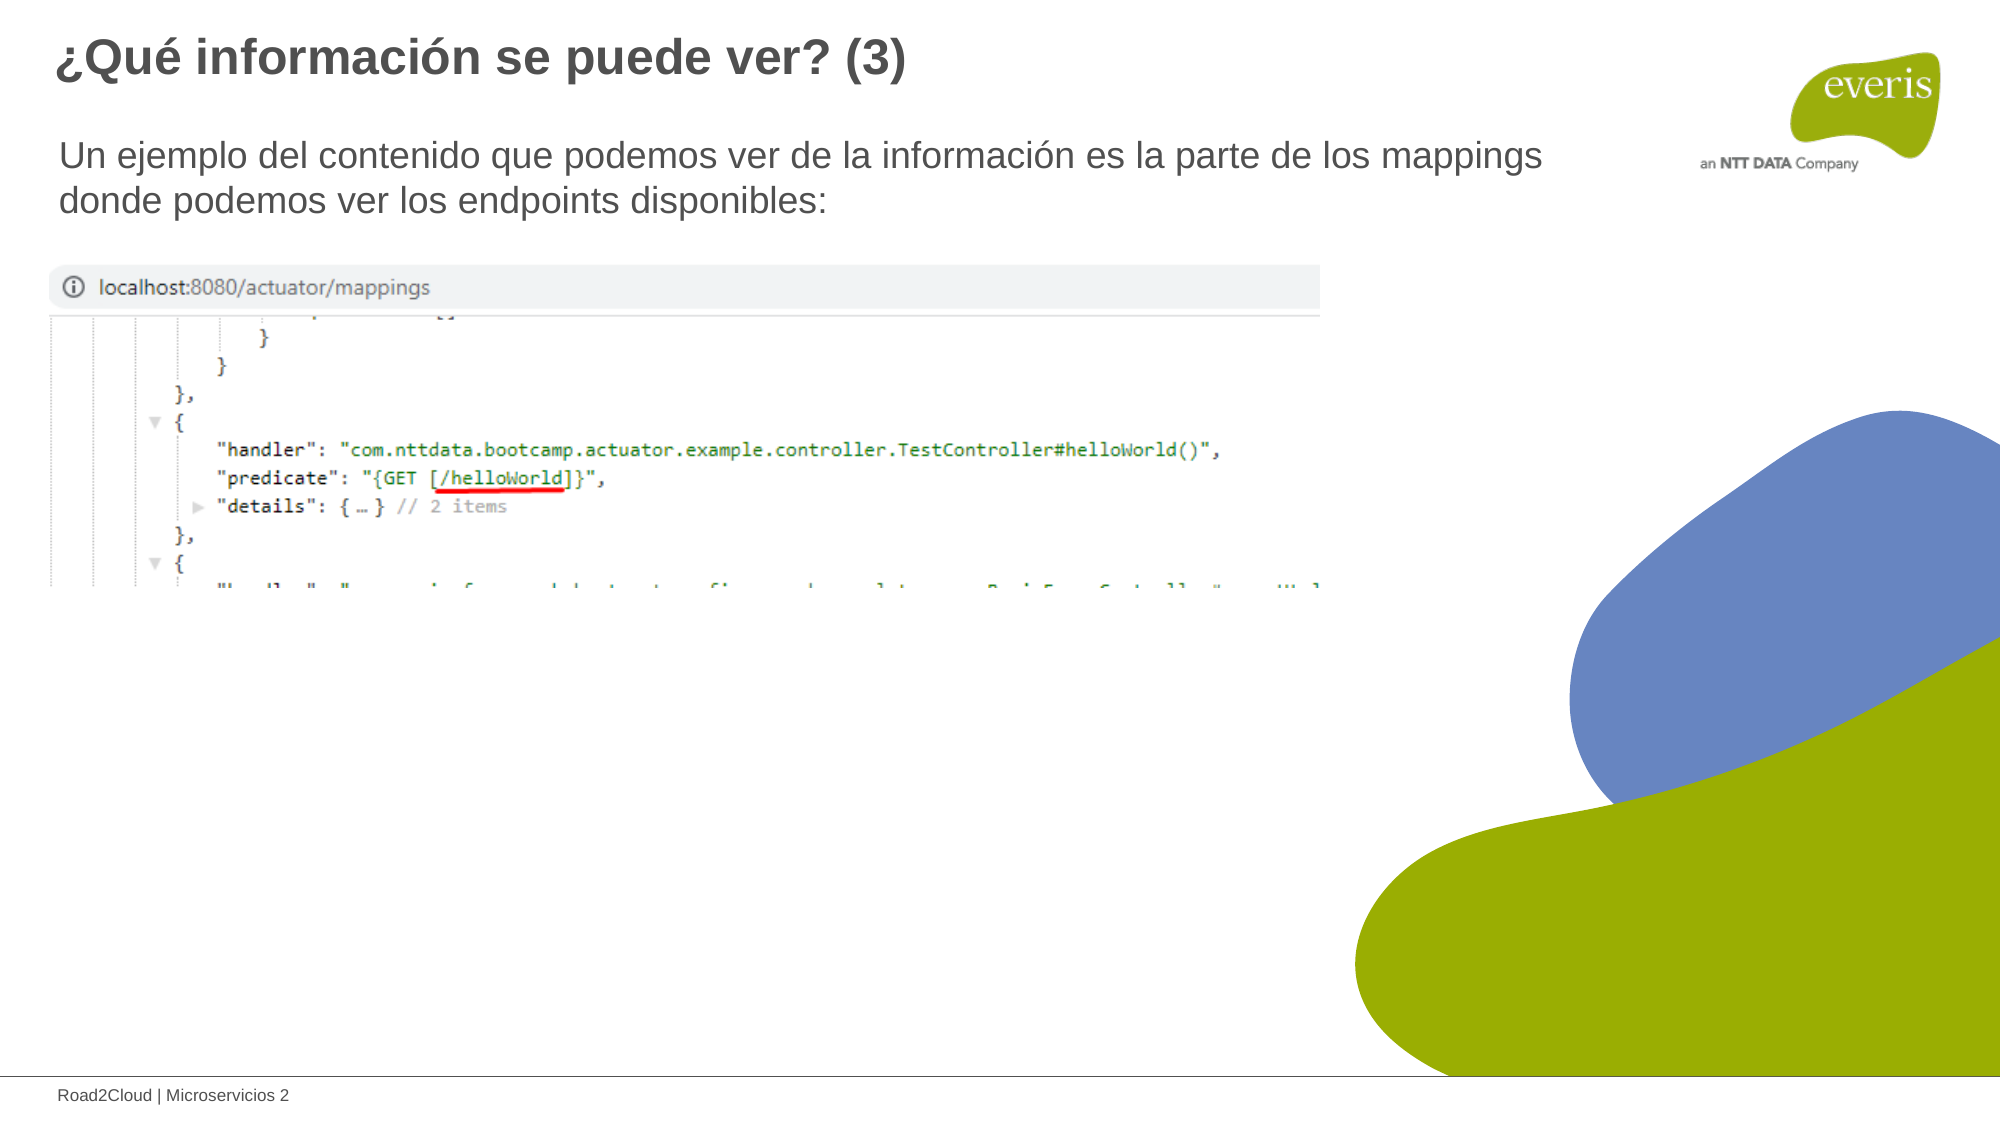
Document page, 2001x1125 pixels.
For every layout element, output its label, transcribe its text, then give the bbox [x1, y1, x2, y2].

text_box Un ejemplo del contenido que podemos ver de la información es la parte de los mappings donde podemos ver los endpoints disponibles: [47, 125, 1580, 227]
picture [49, 262, 1320, 588]
picture [1690, 48, 1951, 177]
text_box ¿Qué información se puede ver? (3) [43, 19, 1355, 91]
